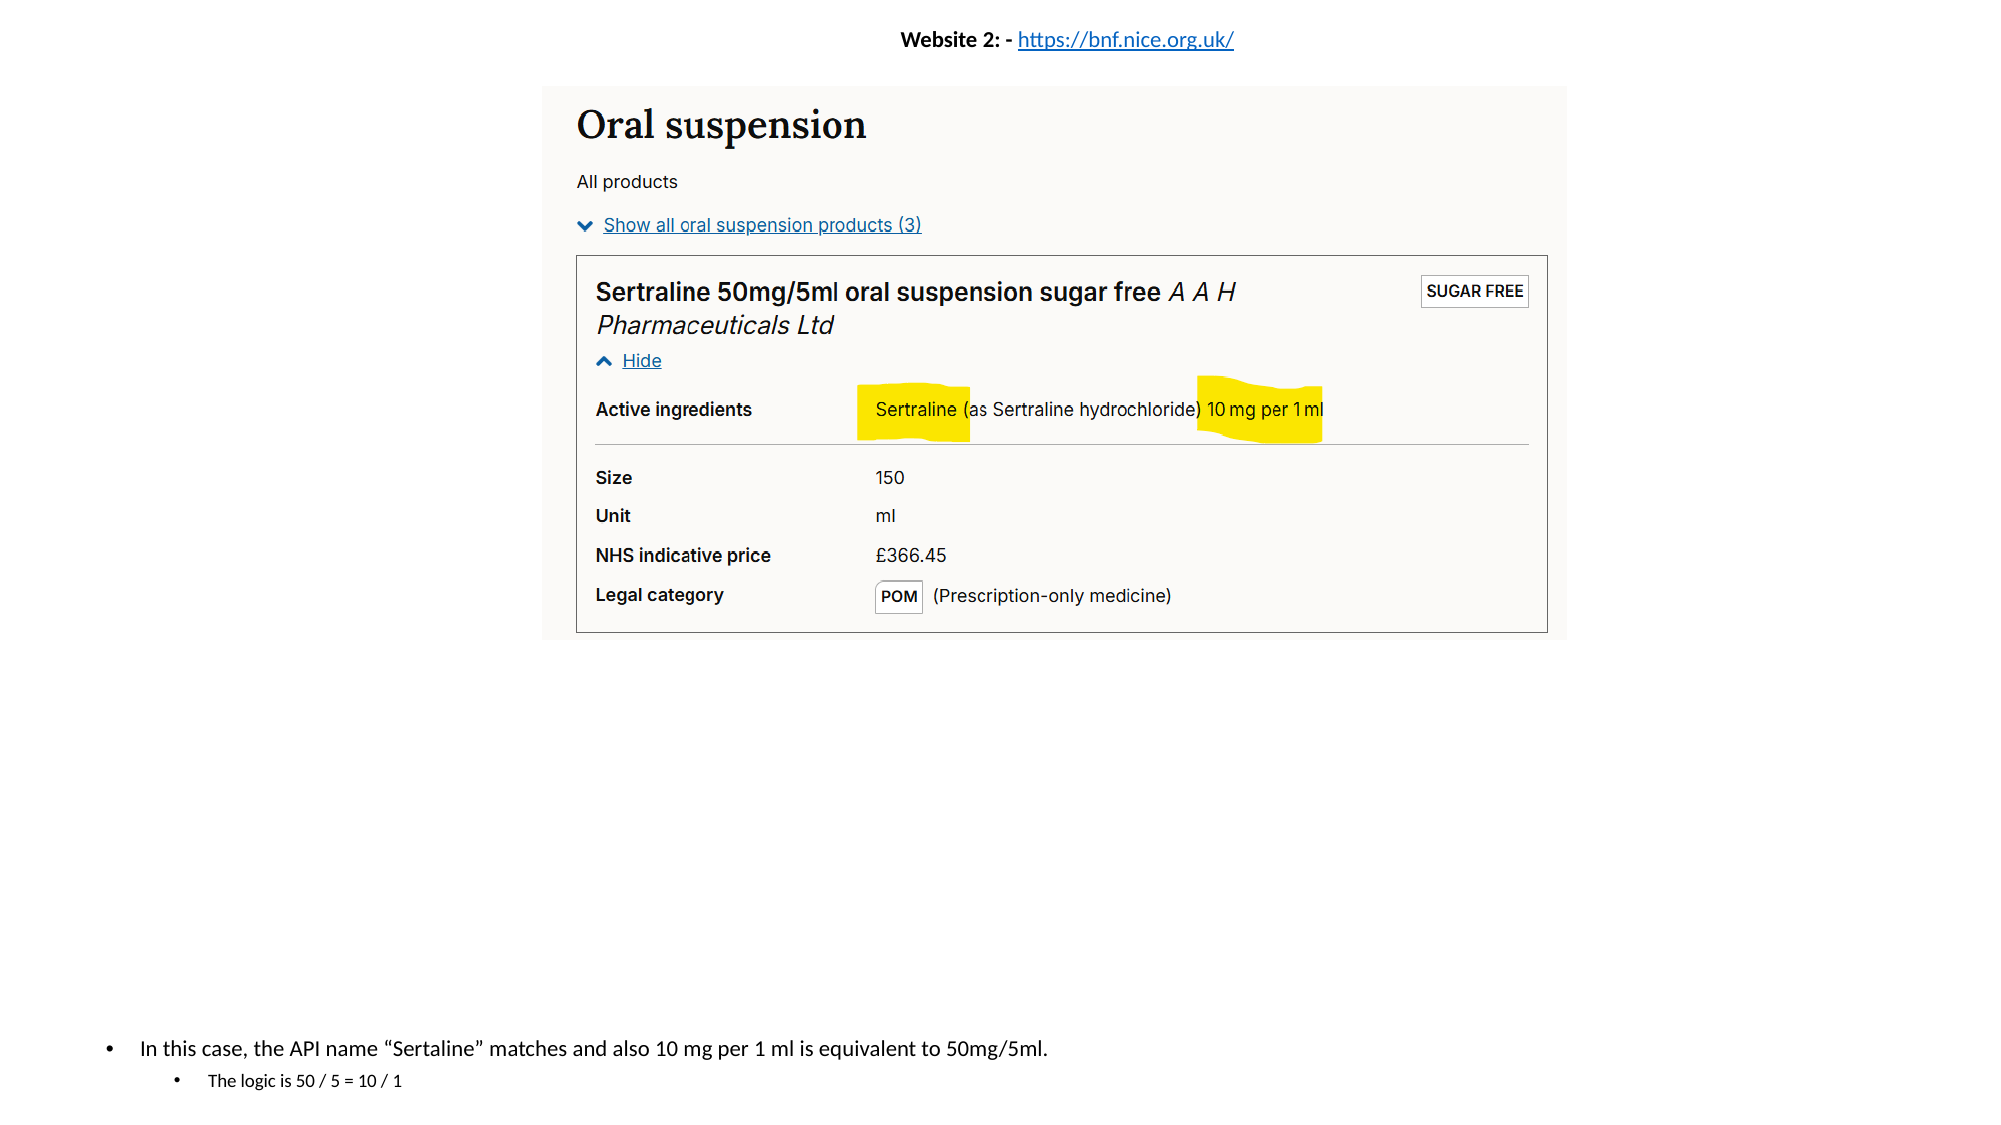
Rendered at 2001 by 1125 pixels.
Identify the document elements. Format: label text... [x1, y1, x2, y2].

list Website 2: - https://bnf.nice.org.uk/ In this case, the API name “Sertaline” matches and also 10 mg per 1 ml is equivalent to 50mg/5ml. The logic is 50 / 5 = 10 / 1 [22, 20, 1976, 1104]
picture [542, 86, 1567, 640]
